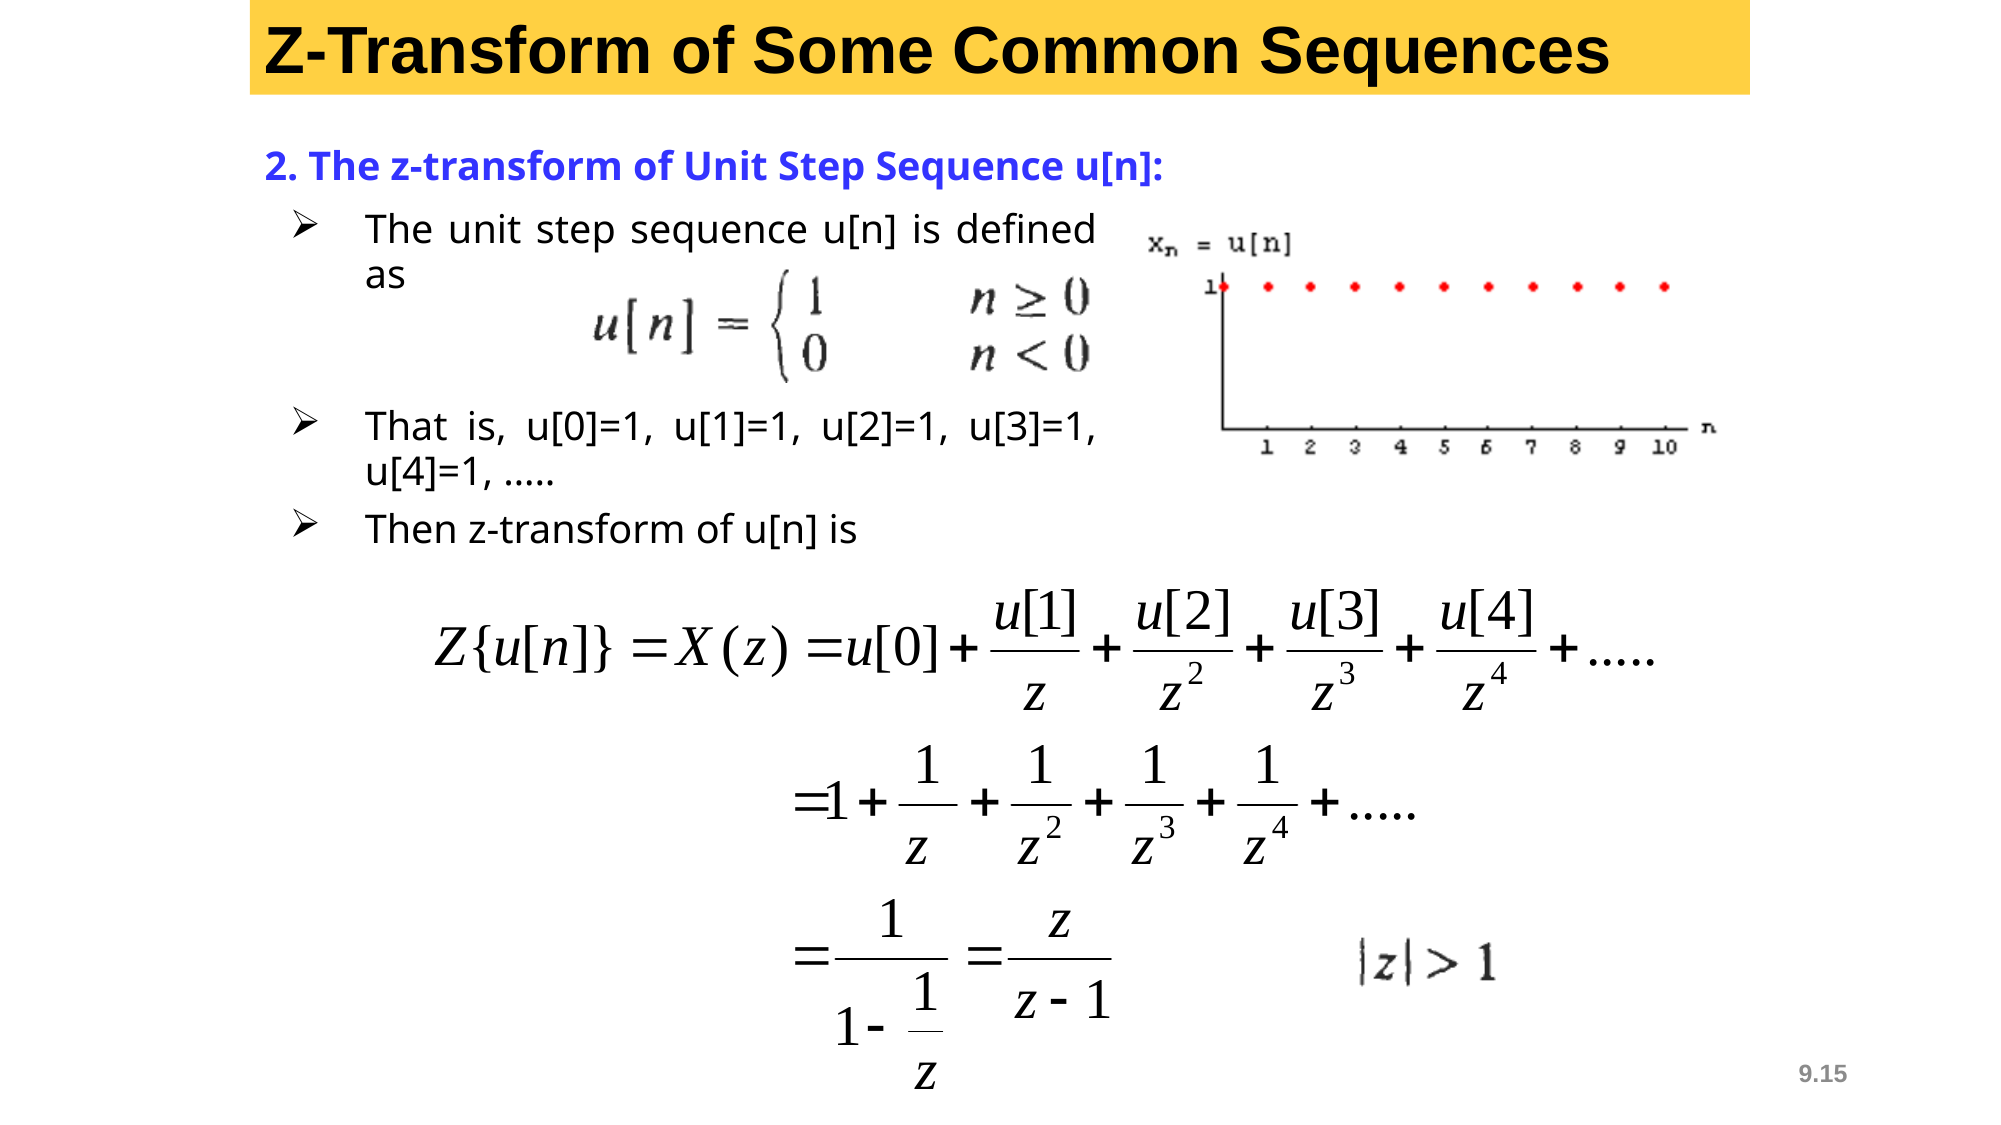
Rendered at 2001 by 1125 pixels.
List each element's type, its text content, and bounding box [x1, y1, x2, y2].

text_box [324, 500, 1600, 1081]
text_box The unit step sequence u[n] is defined as That is, u[0]=1, u[1]=1, u[2]=1, u[3]=1, u[4]=1, ….. Then z-transform of u[n] is [274, 200, 1113, 560]
text_box Z-Transform of Some Common Sequences [249, 0, 1750, 95]
picture [587, 262, 1099, 383]
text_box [424, 574, 1662, 1103]
slide_number 9.15 [1662, 1042, 1863, 1103]
picture [1142, 224, 1725, 463]
text_box 2. The z-transform of Unit Step Sequence u[n]: [249, 137, 1688, 198]
